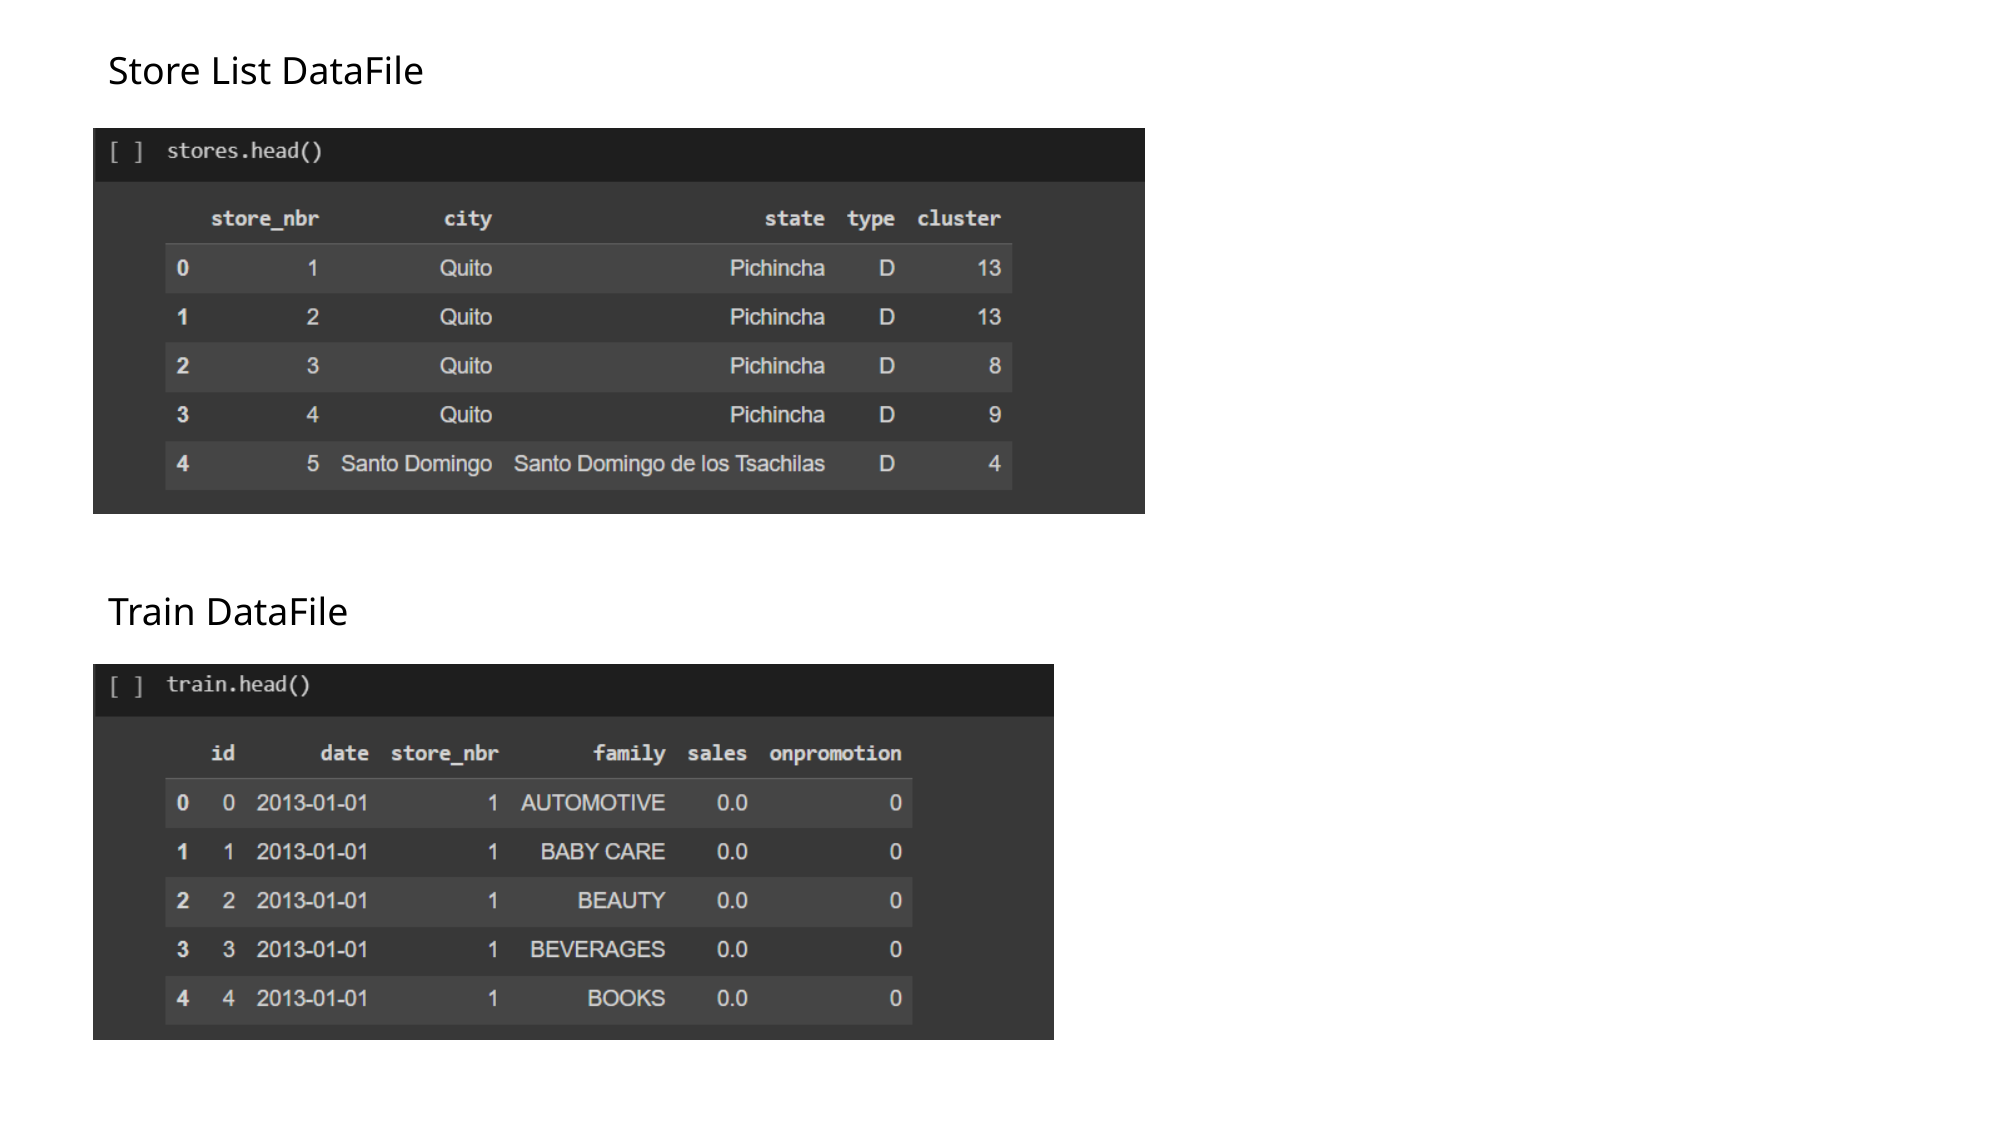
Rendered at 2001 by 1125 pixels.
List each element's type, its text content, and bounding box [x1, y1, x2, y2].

text_box Train DataFile [93, 580, 635, 641]
text_box Store List DataFile [93, 40, 635, 100]
picture [93, 128, 1145, 514]
picture [93, 664, 1054, 1040]
